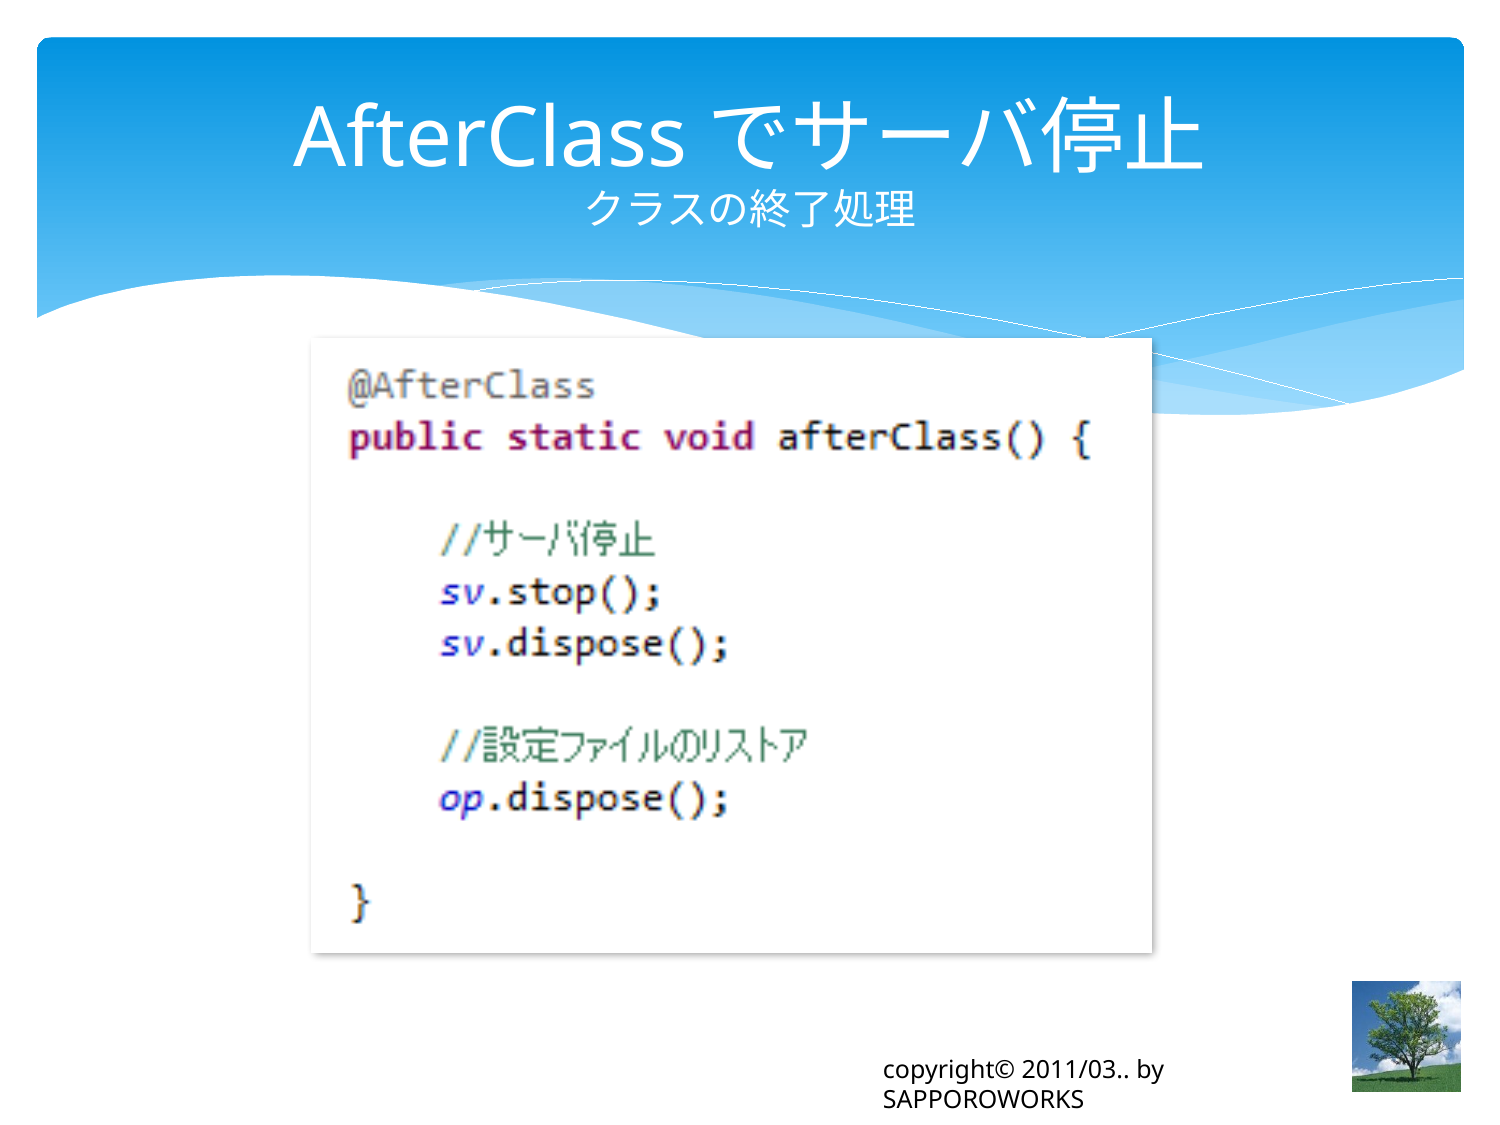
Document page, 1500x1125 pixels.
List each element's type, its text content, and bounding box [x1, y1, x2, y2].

title AfterClassでサーバ停止 クラスの終了処理 [75, 55, 1425, 261]
text_box copyright© 2011/03.. by SAPPOROWORKS [868, 1046, 1353, 1121]
picture [311, 337, 1152, 953]
picture [1352, 981, 1461, 1092]
